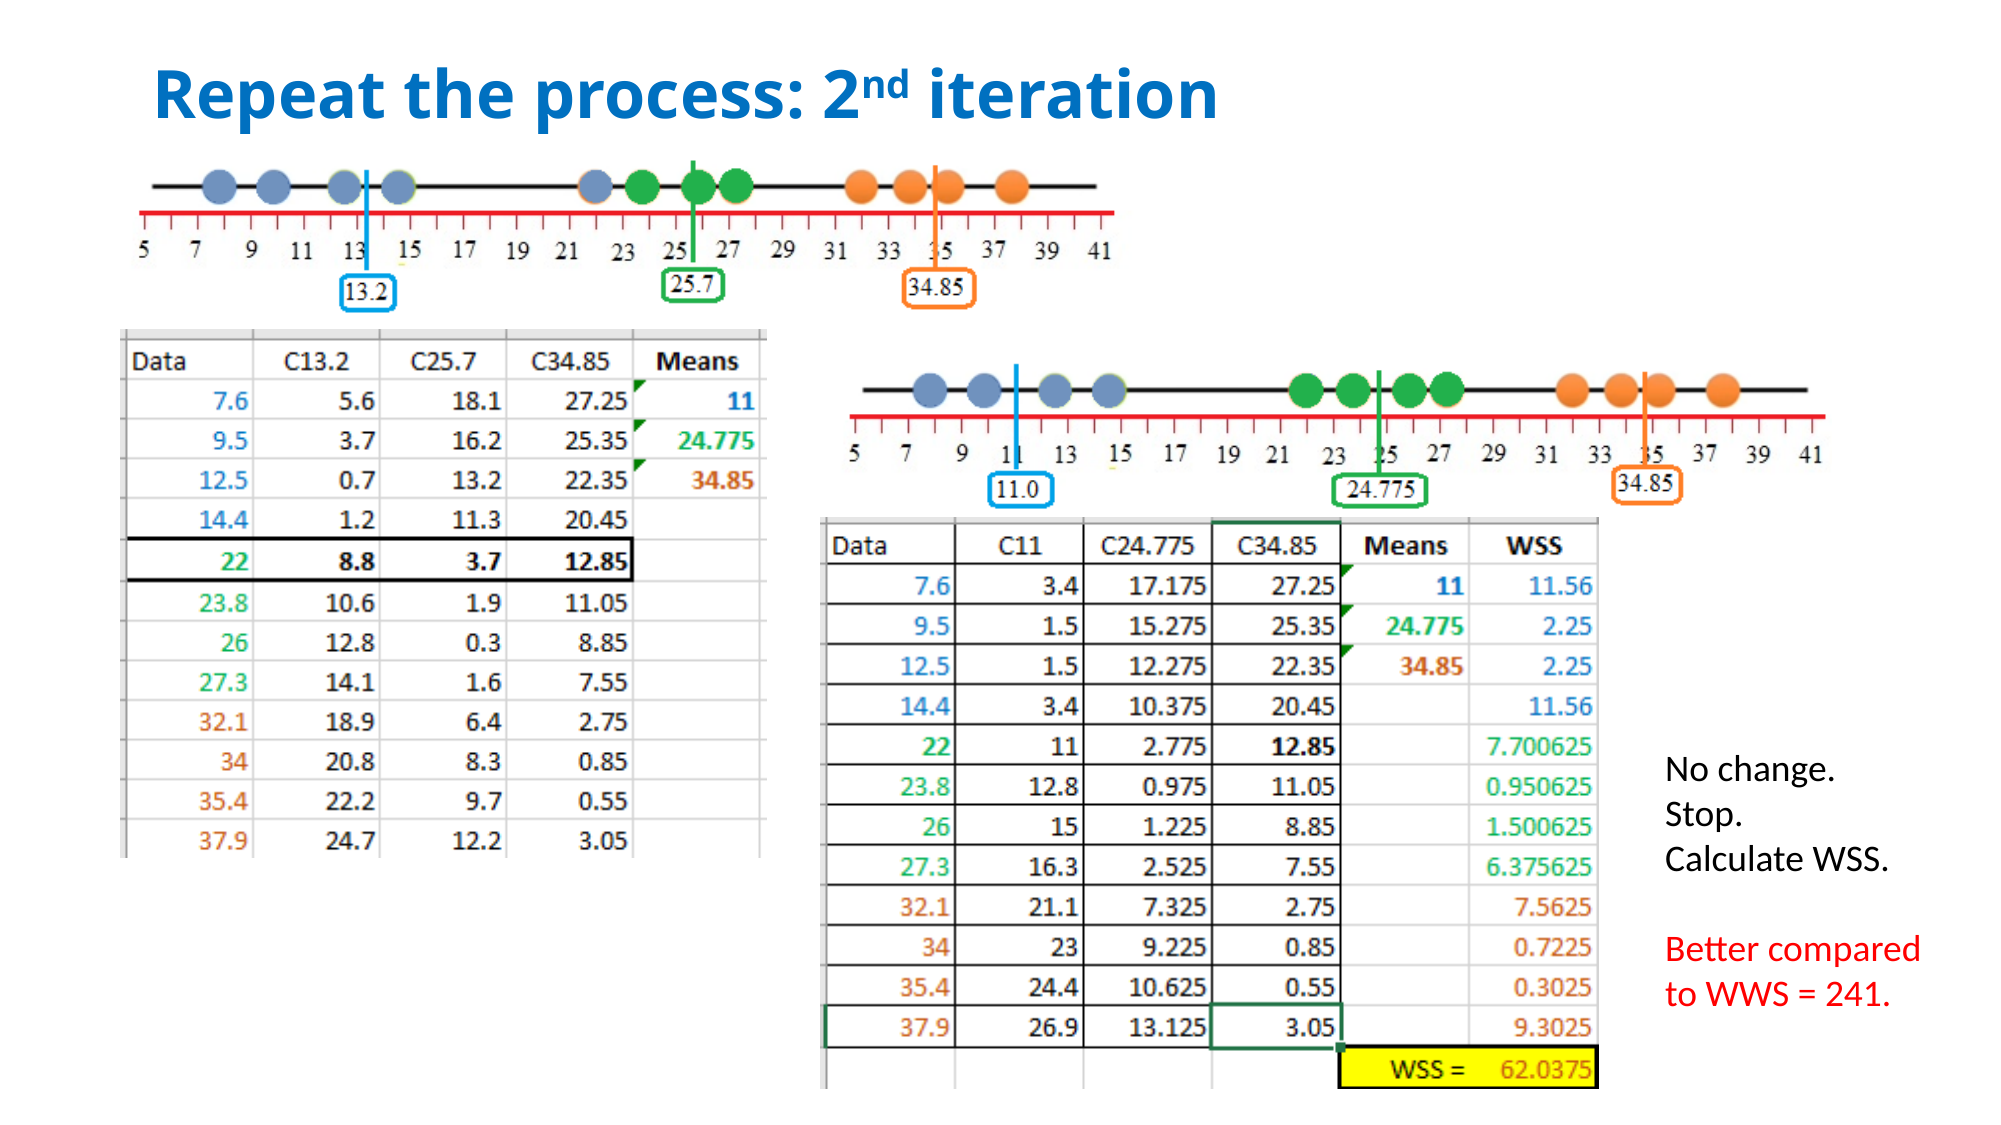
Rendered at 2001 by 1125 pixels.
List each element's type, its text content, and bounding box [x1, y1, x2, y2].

picture [820, 347, 1832, 1090]
picture [120, 329, 767, 858]
text_box No change. Stop. Calculate WSS. Better compared to WWS = 241. [1650, 736, 1946, 1021]
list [102, 153, 1138, 330]
title Repeat the process: 2nd iteration [137, 59, 1863, 134]
